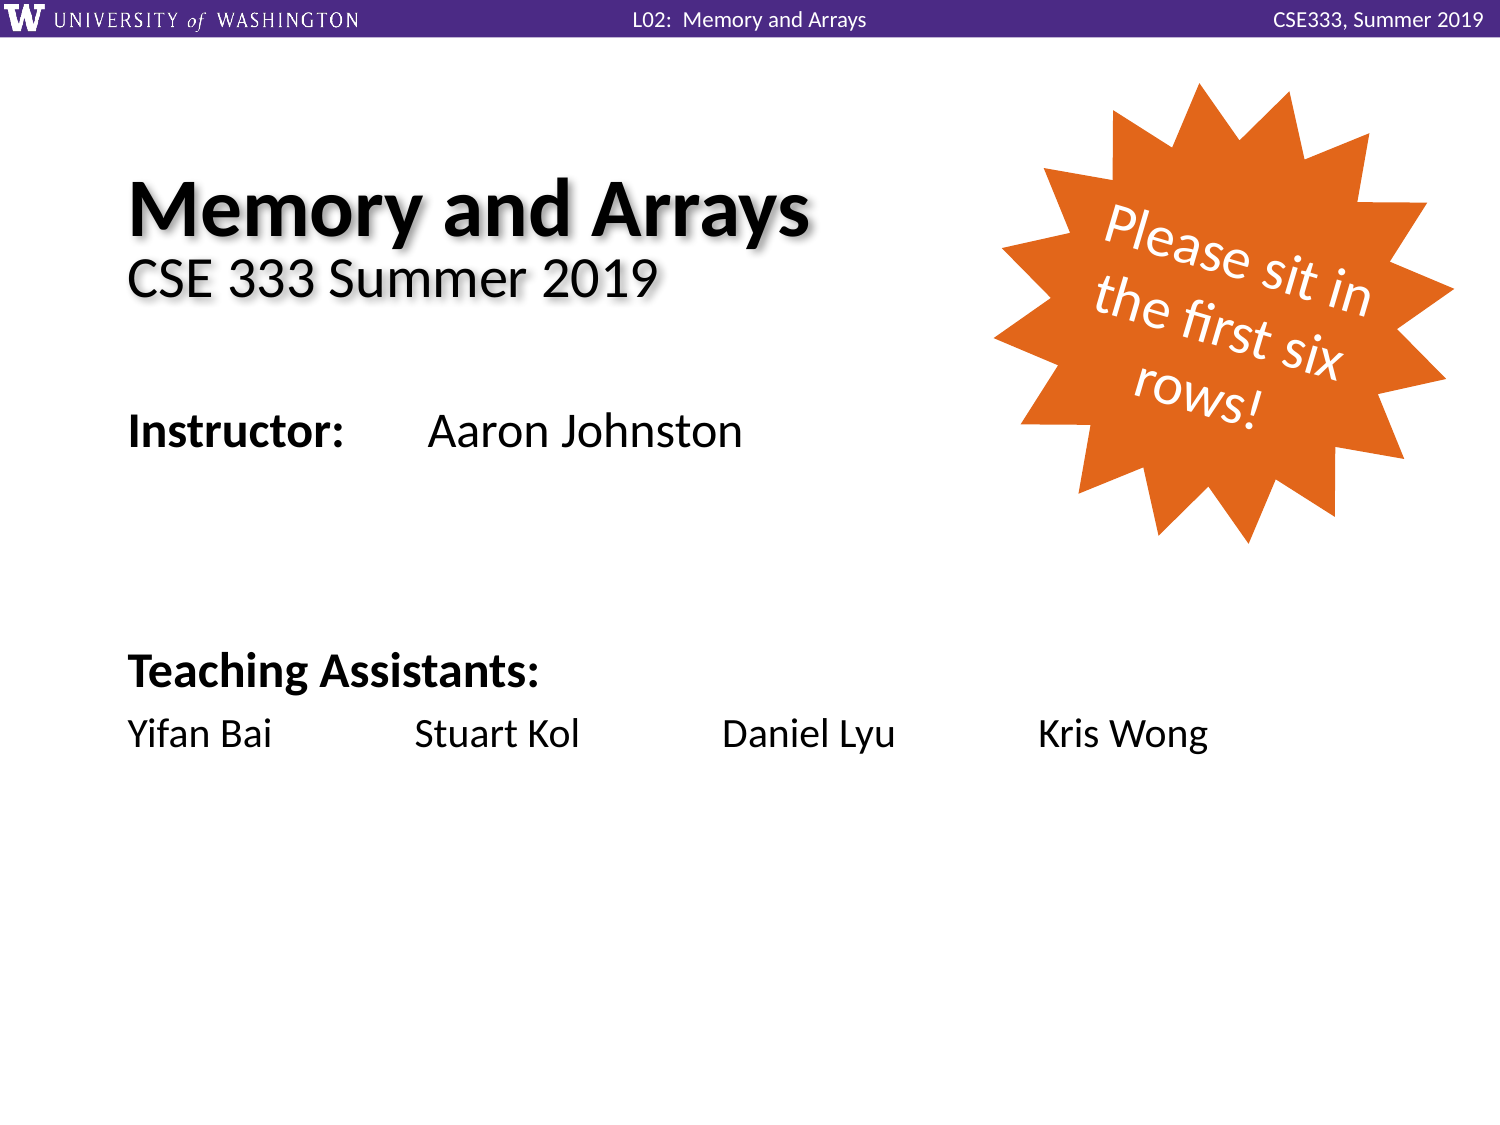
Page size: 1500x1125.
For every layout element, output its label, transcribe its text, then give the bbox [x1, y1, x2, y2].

picture [4, 4, 358, 32]
subtitle Instructor: Aaron Johnston Teaching Assistants: Yifan Bai Stuart Kol Daniel Lyu Kris Wong [112, 389, 1388, 678]
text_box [992, 81, 1456, 546]
title Memory and Arrays CSE 333 Summer 2019 [112, 119, 986, 362]
